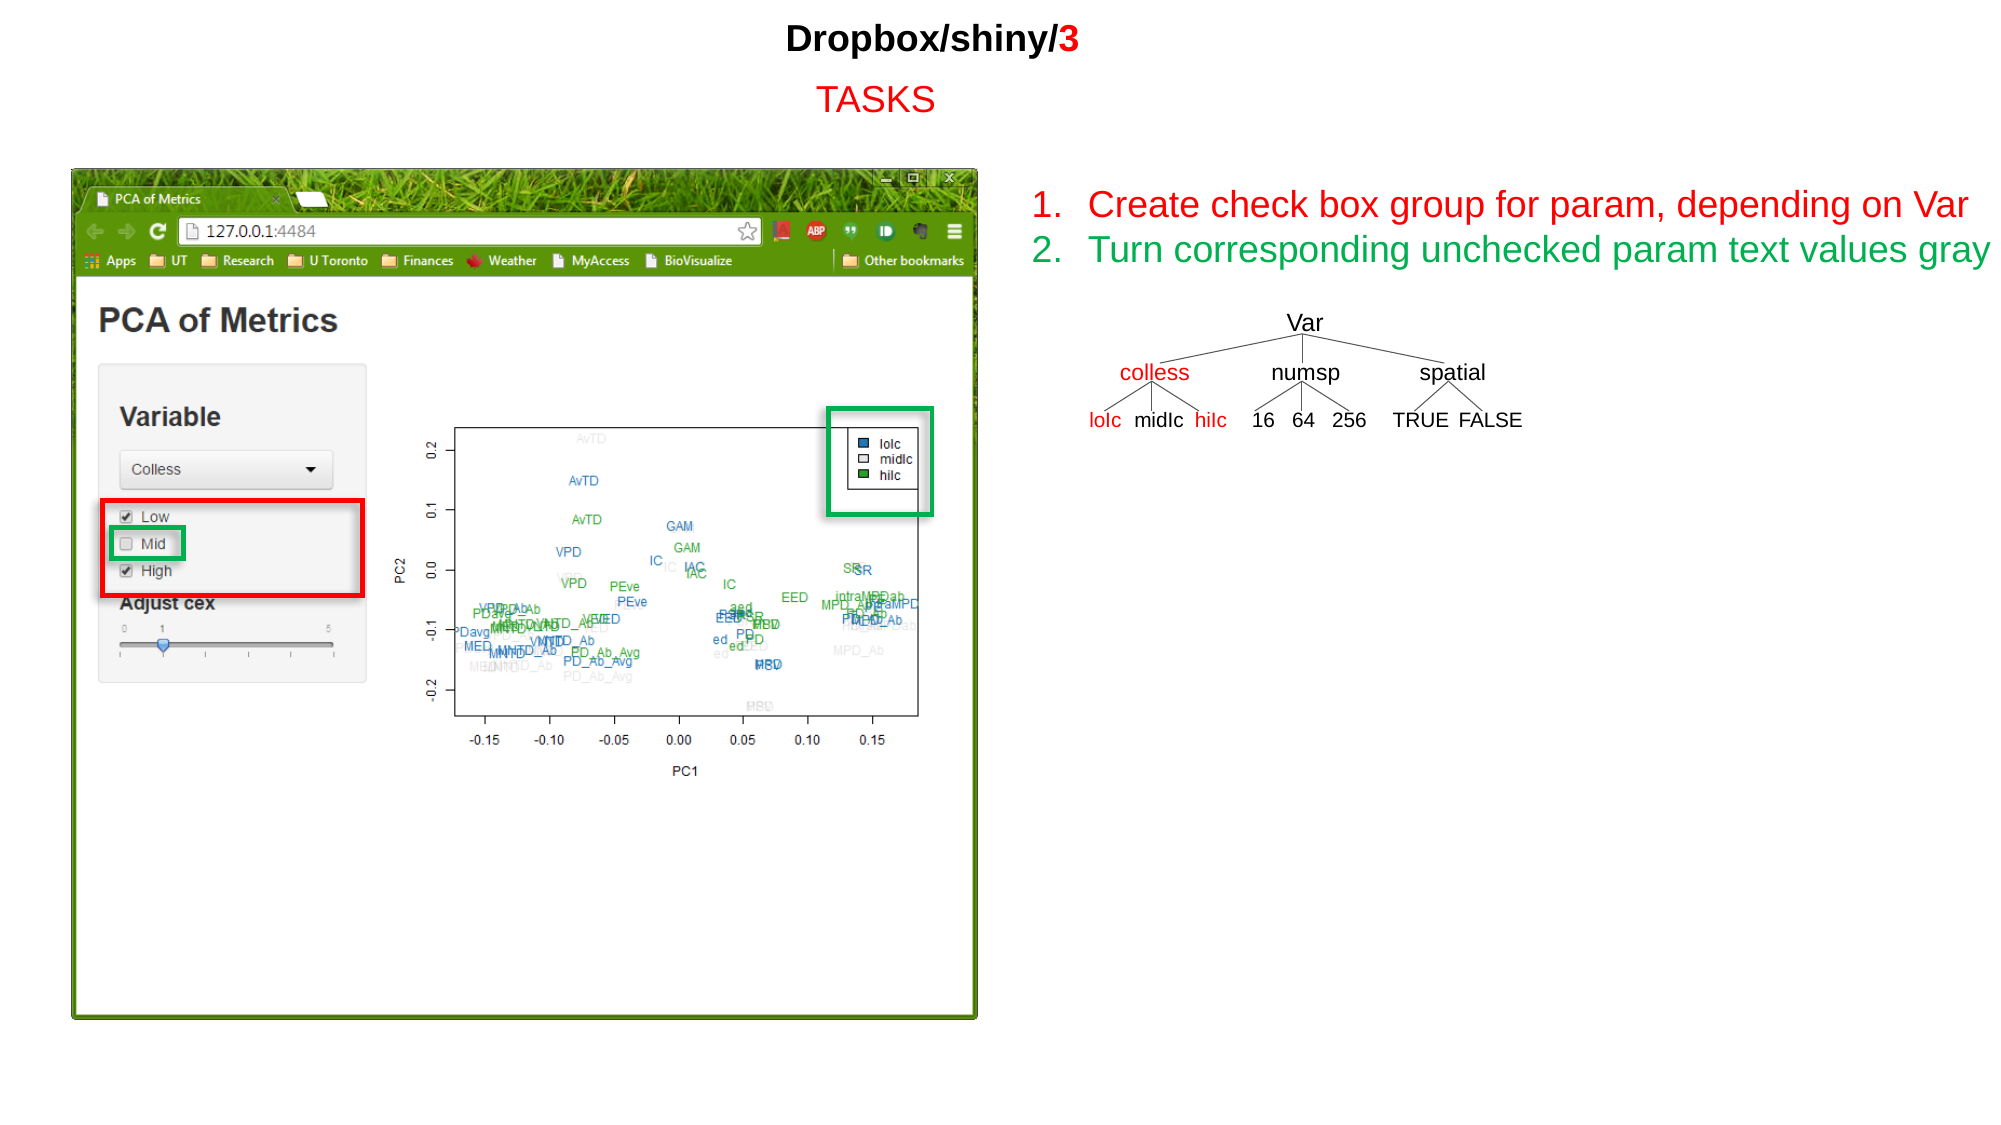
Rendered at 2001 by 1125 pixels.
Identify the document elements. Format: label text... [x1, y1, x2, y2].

text_box TASKS [801, 67, 951, 127]
text_box Dropbox/shiny/3 [770, 6, 1095, 67]
text_box Create check box group for param, depending on Var Turn corresponding unchecked param text values gray [1016, 172, 2000, 277]
picture [71, 168, 978, 1020]
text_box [1074, 299, 1540, 441]
